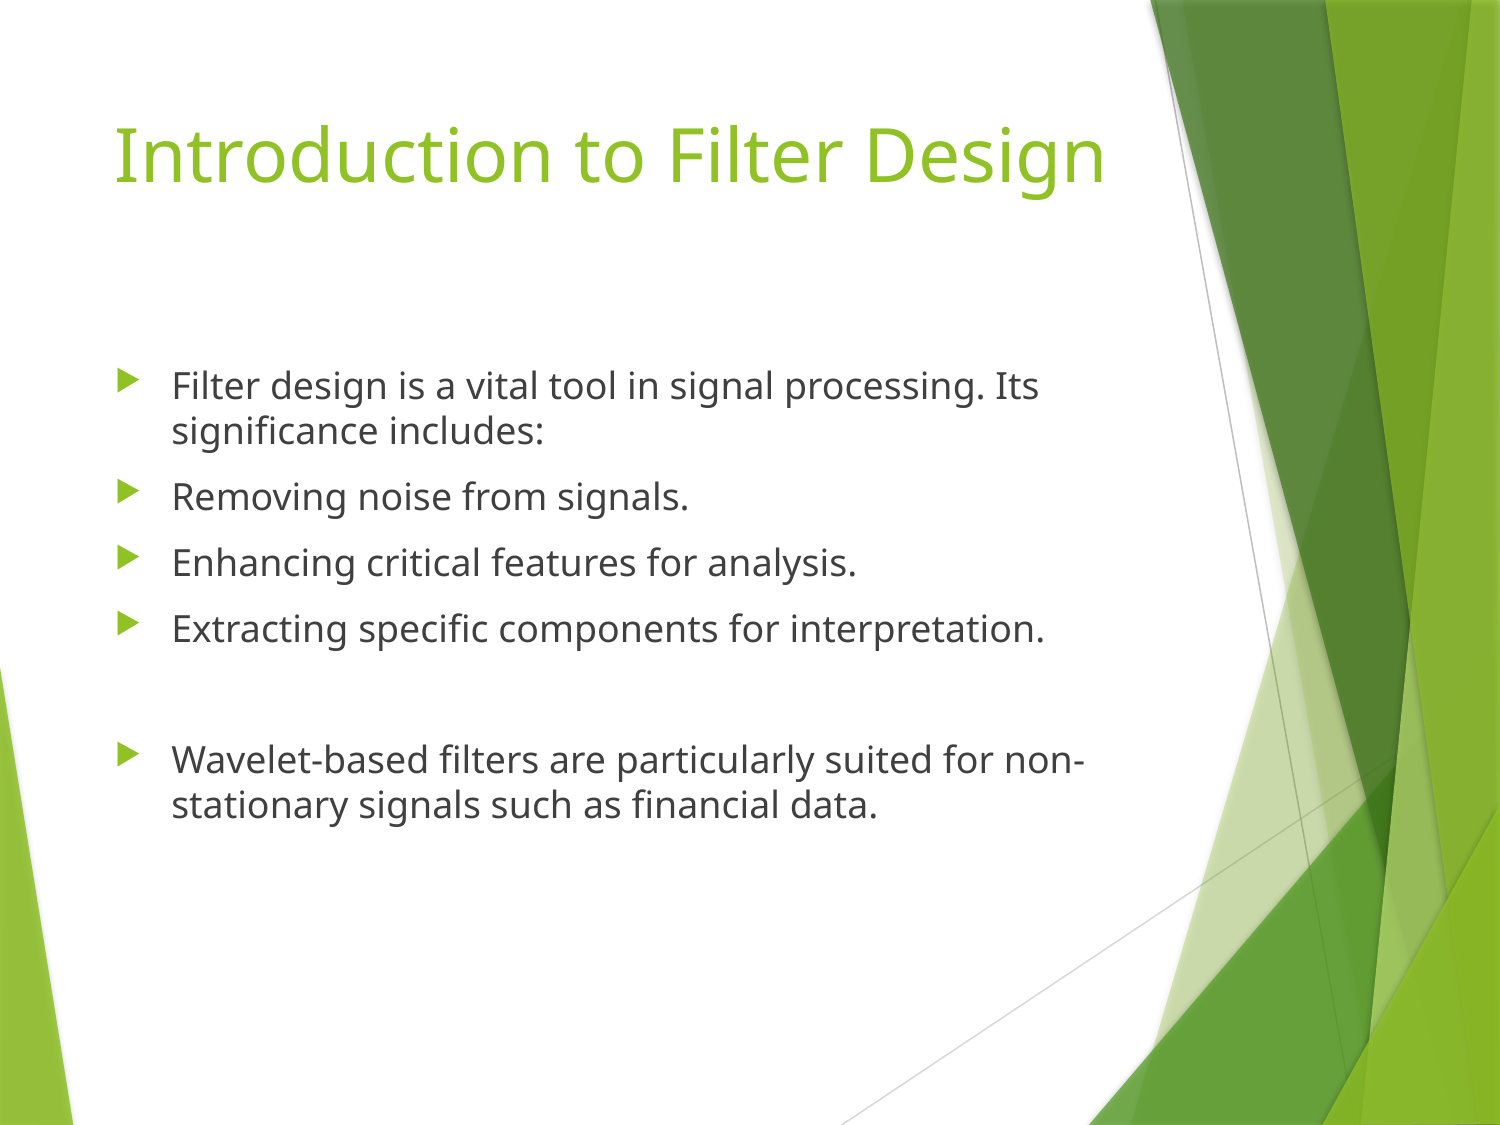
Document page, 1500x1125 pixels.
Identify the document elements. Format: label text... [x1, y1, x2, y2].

list Filter design is a vital tool in signal processing. Its significance includes: Removing noise from signals. Enhancing critical features for analysis. Extracting specific components for interpretation. Wavelet-based filters are particularly suited for non-stationary signals such as financial data. [99, 354, 1142, 992]
title Introduction to Filter Design [99, 99, 1142, 317]
